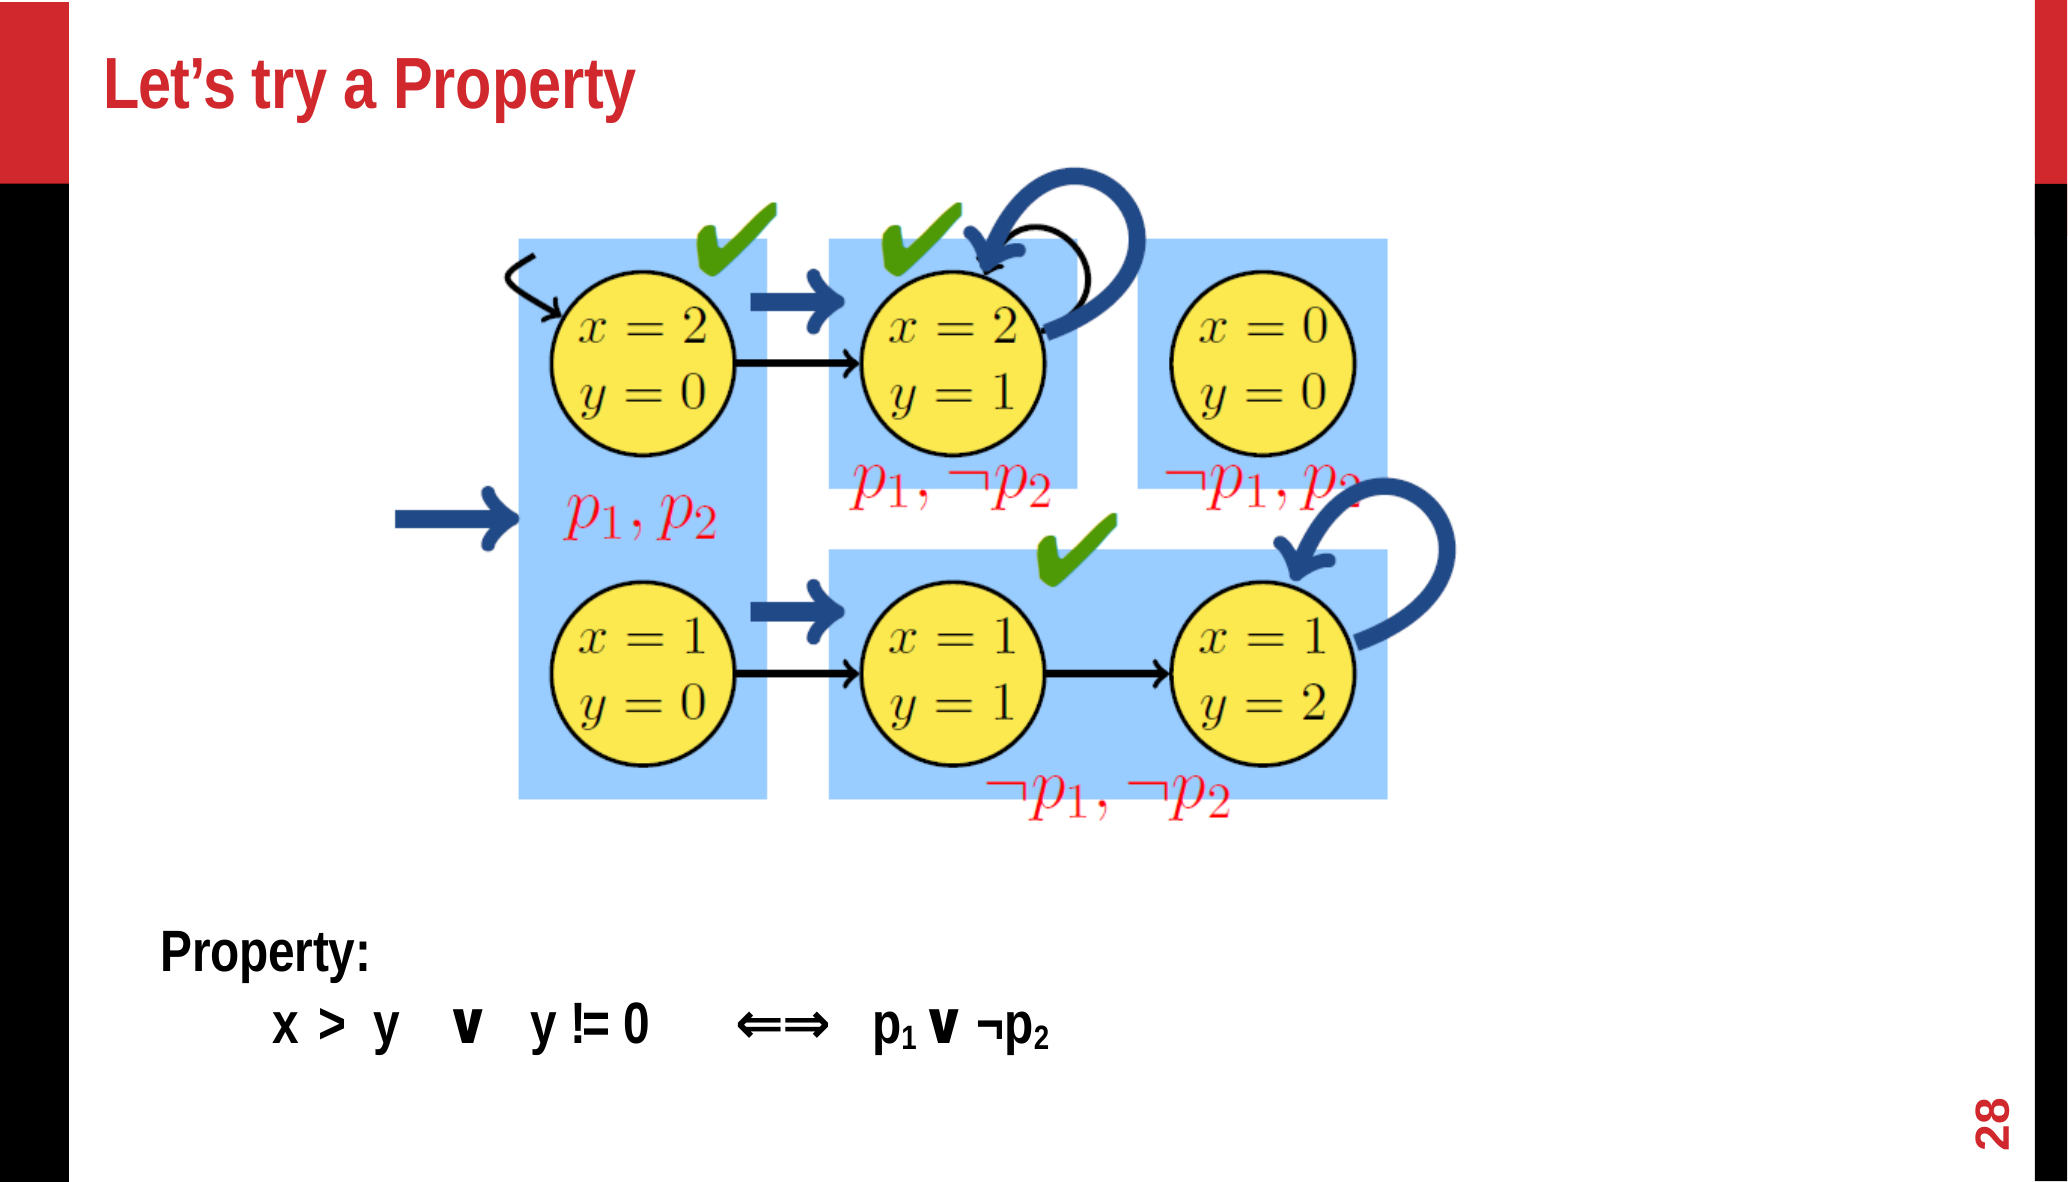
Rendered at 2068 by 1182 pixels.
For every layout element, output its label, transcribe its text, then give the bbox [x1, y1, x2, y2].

text_box Property: x > y ∨ y != 0 ⇐⇒ p1 ∨ ¬p2 [155, 908, 1131, 1128]
slide_number 28 [1963, 1046, 2016, 1169]
title Let’s try a Property [86, 26, 2016, 132]
picture [308, 141, 1535, 867]
